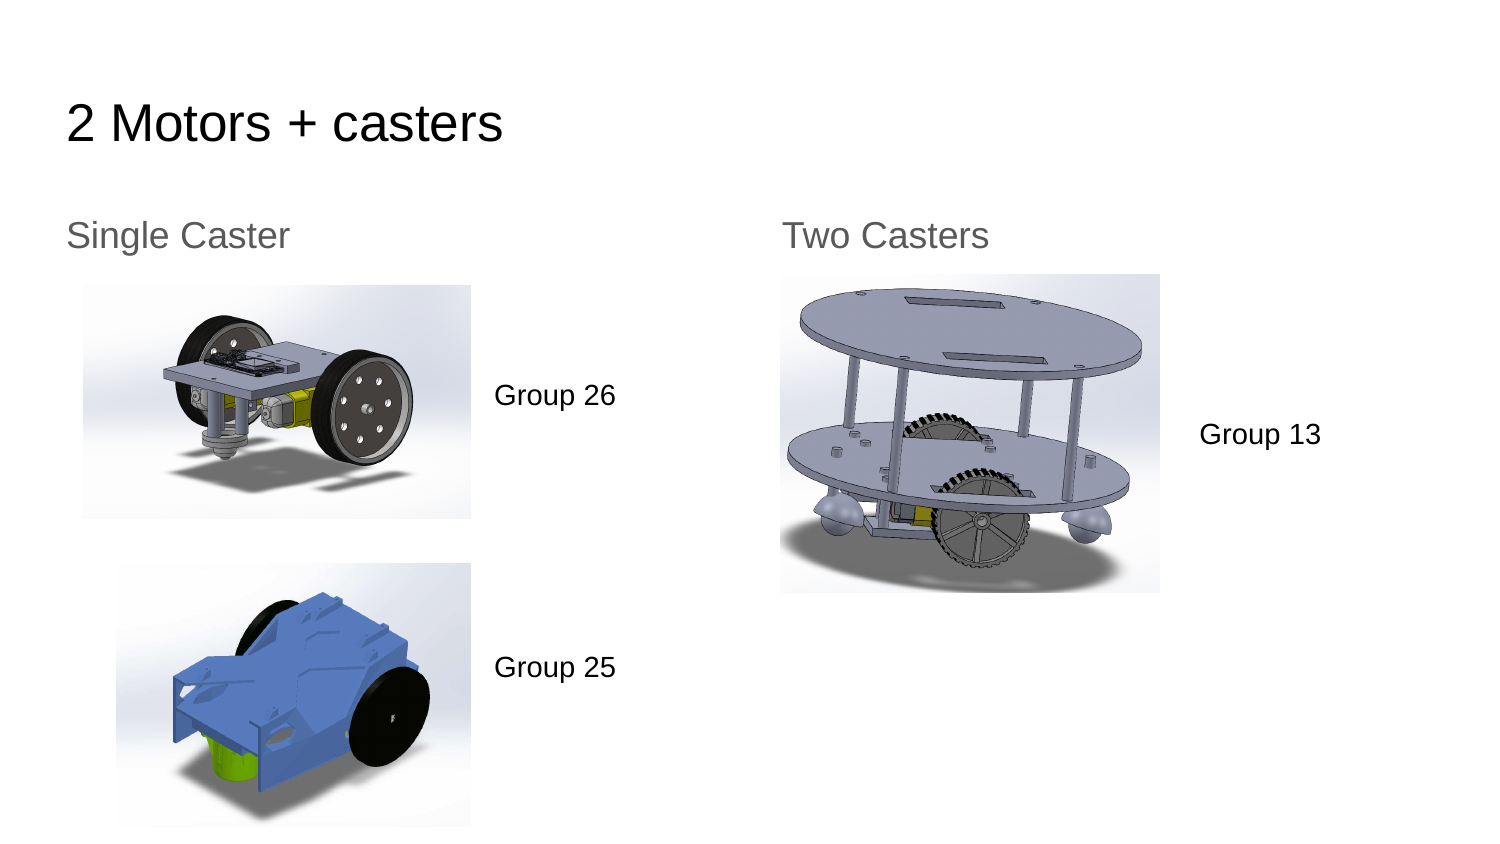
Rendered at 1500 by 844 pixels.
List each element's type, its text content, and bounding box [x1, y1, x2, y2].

list Single Caster [51, 189, 750, 750]
text_box Group 25 [479, 633, 649, 699]
text_box Group 26 [479, 361, 649, 426]
picture [83, 284, 471, 520]
picture [779, 274, 1160, 593]
title 2 Motors + casters [51, 72, 1449, 167]
text_box Group 13 [1184, 400, 1354, 466]
picture [116, 562, 471, 827]
list Two Casters [766, 189, 1466, 750]
